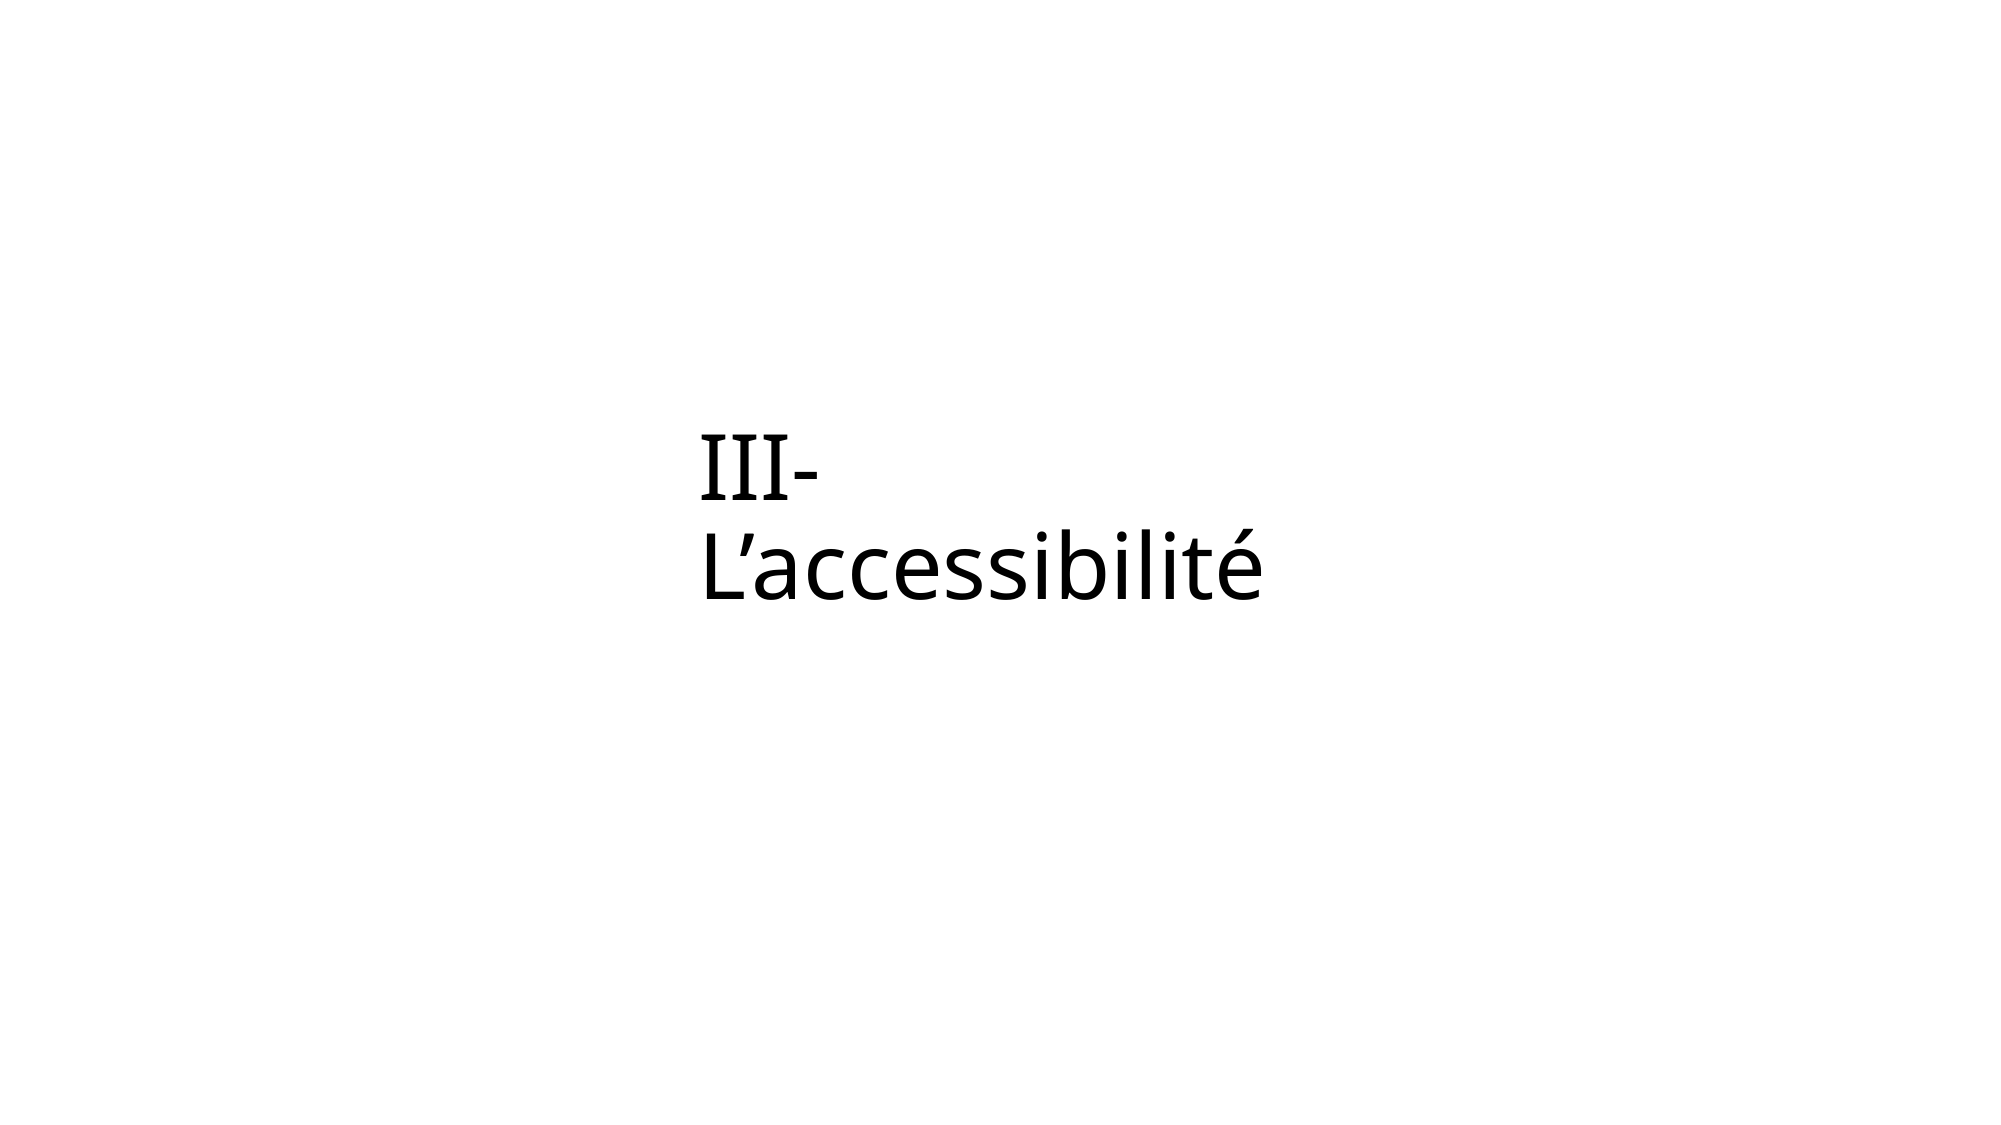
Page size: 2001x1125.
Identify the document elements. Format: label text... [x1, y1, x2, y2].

title III- L’accessibilité [683, 411, 1375, 630]
